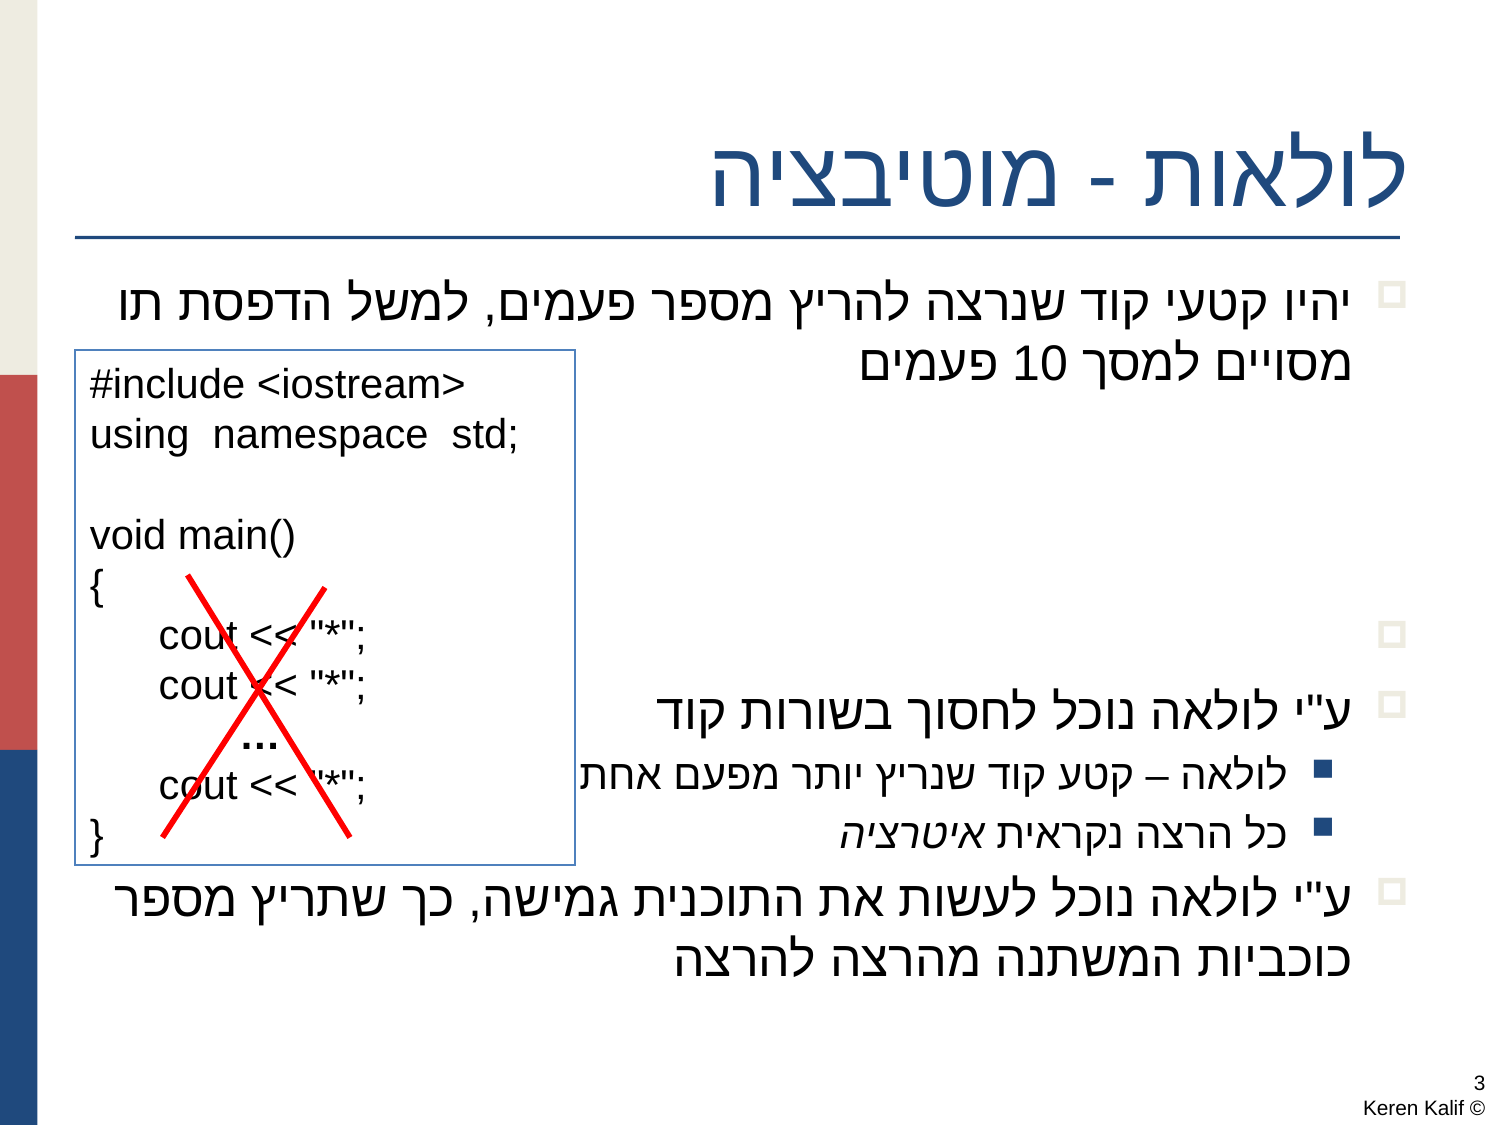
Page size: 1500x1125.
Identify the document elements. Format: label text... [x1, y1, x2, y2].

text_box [118, 630, 369, 794]
title לולאות - מוטיבציה [74, 45, 1426, 233]
list יהיו קטעי קוד שנרצה להריץ מספר פעמים, למשל הדפסת תו מסויים למסך 10 פעמים ע"י לולאה נוכל לחסוך בשורות קוד לולאה – קטע קוד שנריץ יותר מפעם אחת כל הרצה נקראית איטרציה ע"י לולאה נוכל לעשות את התוכנית גמישה, כך שתריץ מספר כוכביות המשתנה מהרצה להרצה [74, 262, 1426, 1088]
text_box #include <iostream> using namespace std; void main() { cout << "*"; cout << "*"; … cout << "*"; } [75, 349, 575, 865]
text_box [137, 624, 401, 788]
